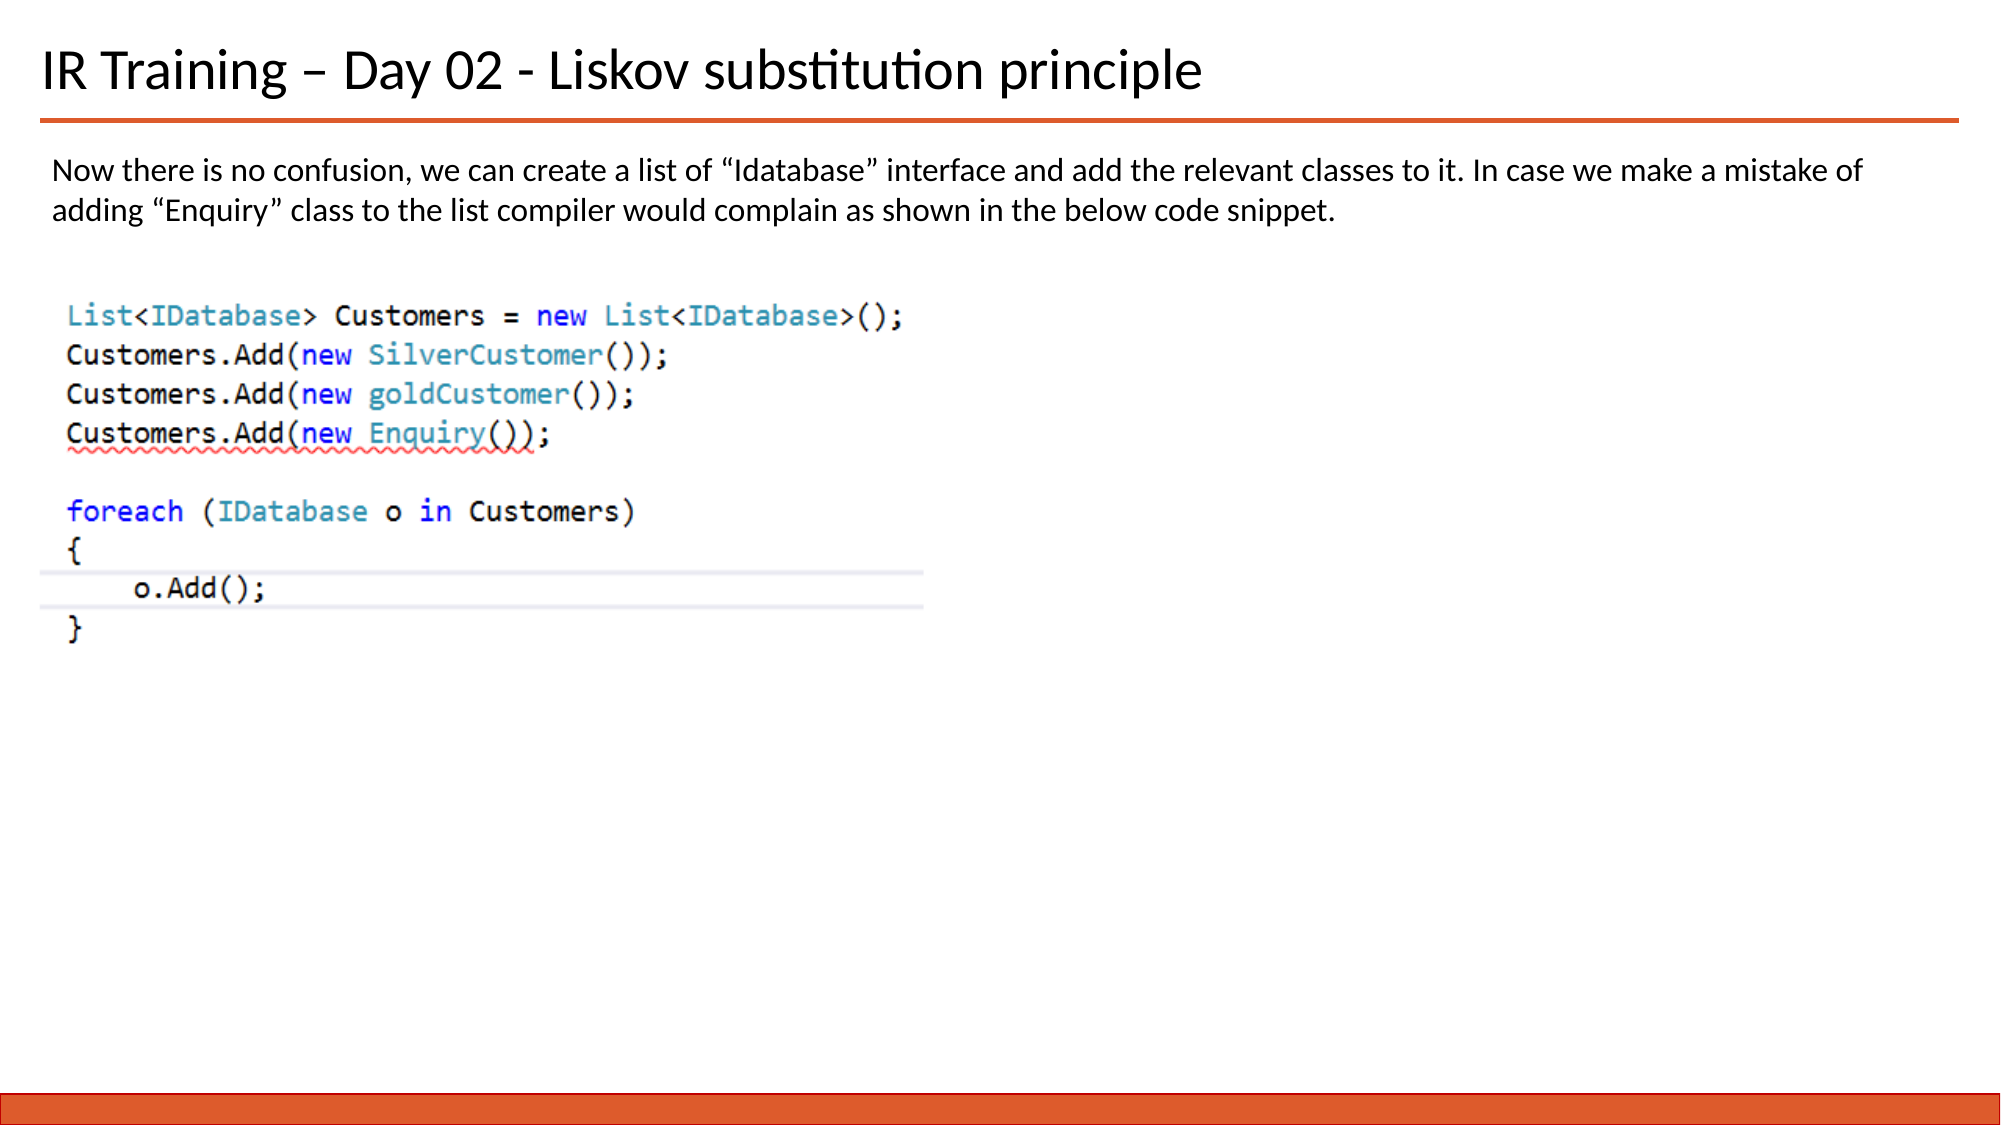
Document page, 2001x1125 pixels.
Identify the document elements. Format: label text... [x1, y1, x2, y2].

picture [37, 282, 927, 653]
title IR Training – Day 02 - Liskov substitution principle [0, 0, 2000, 141]
text_box Now there is no confusion, we can create a list of “Idatabase” interface and add the relevant classes to it. In case we make a mistake of adding “Enquiry” class to the list compiler would complain as shown in the below code snippet. [37, 140, 1944, 236]
